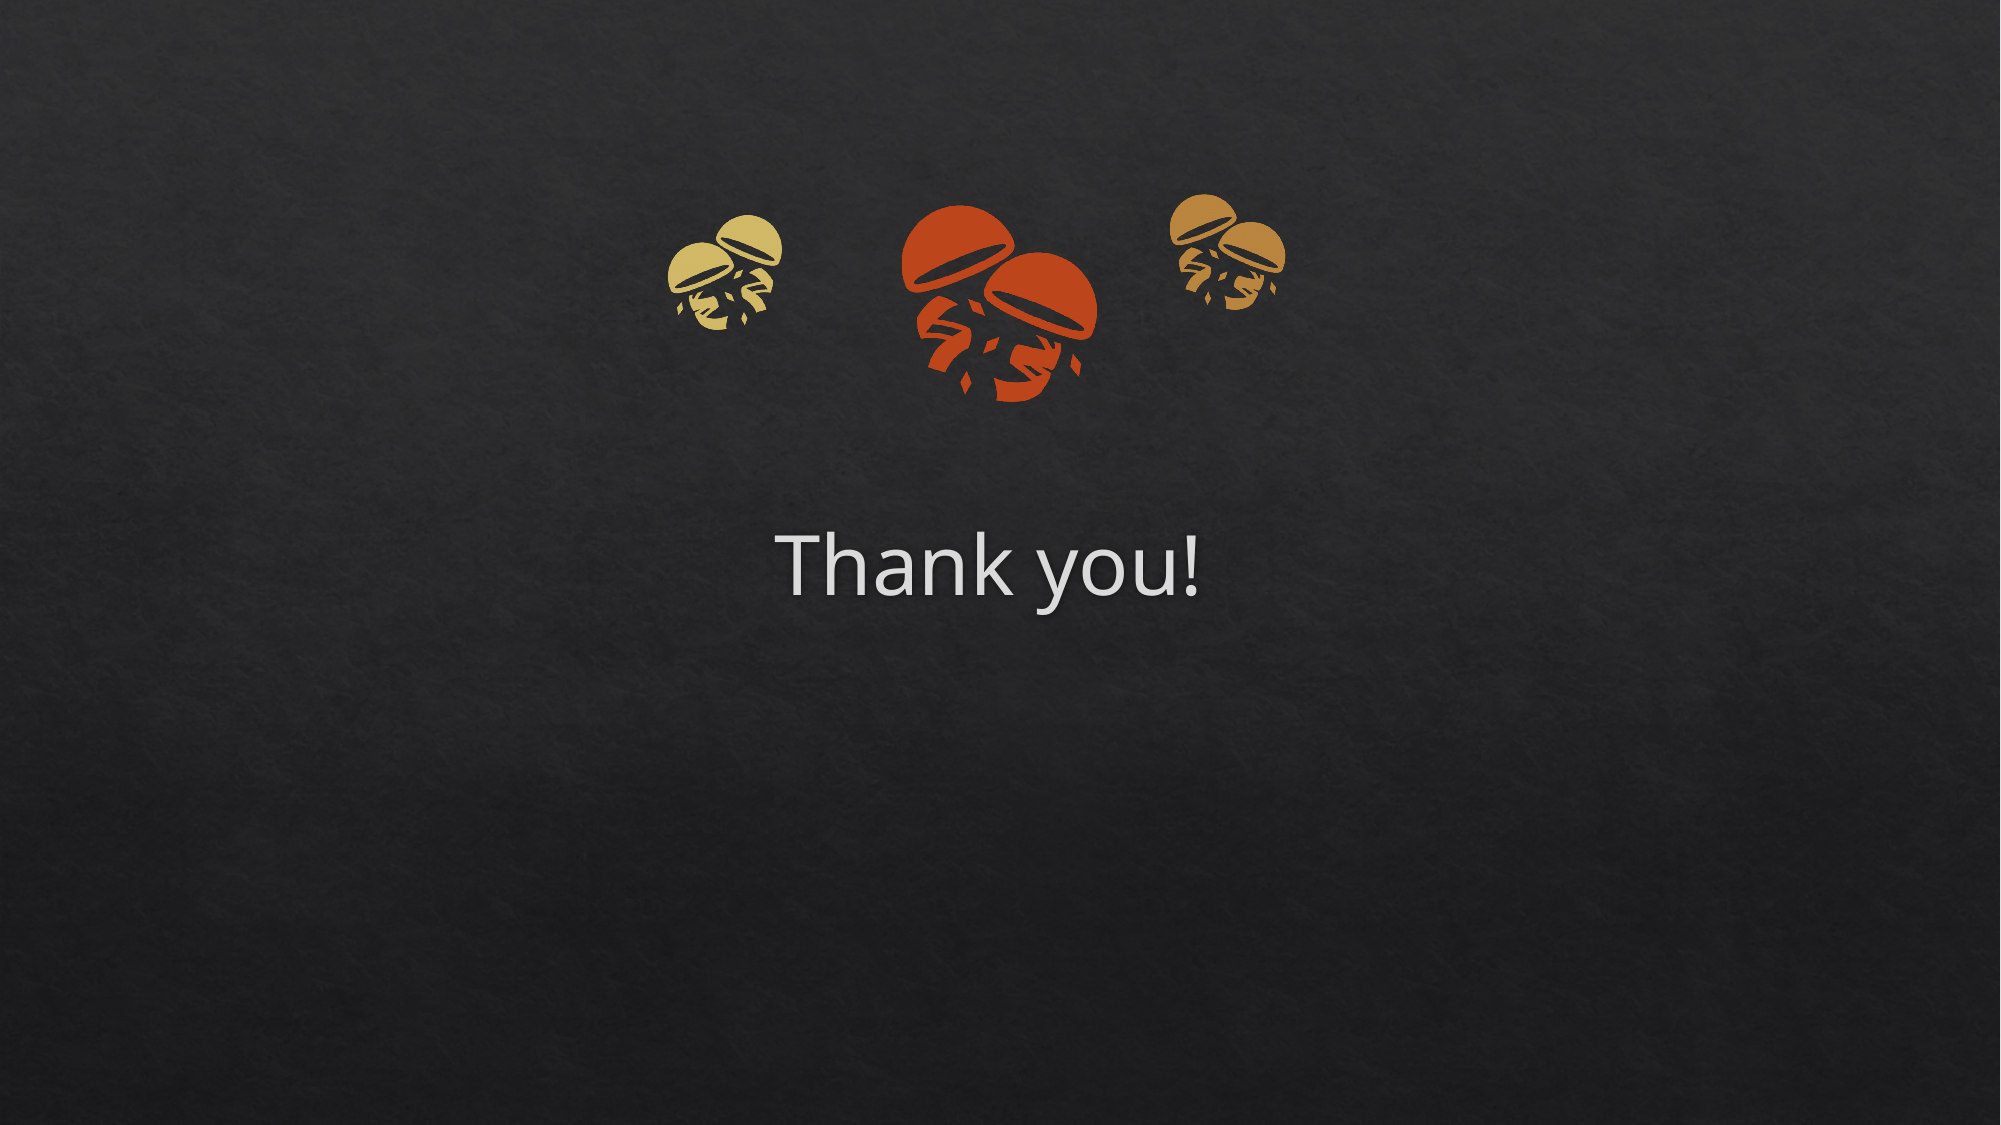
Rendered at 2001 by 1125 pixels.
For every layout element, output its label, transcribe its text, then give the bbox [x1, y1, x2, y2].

picture [651, 198, 798, 345]
picture [1154, 177, 1302, 326]
picture [874, 177, 1126, 429]
title Thank you! [150, 482, 1850, 643]
